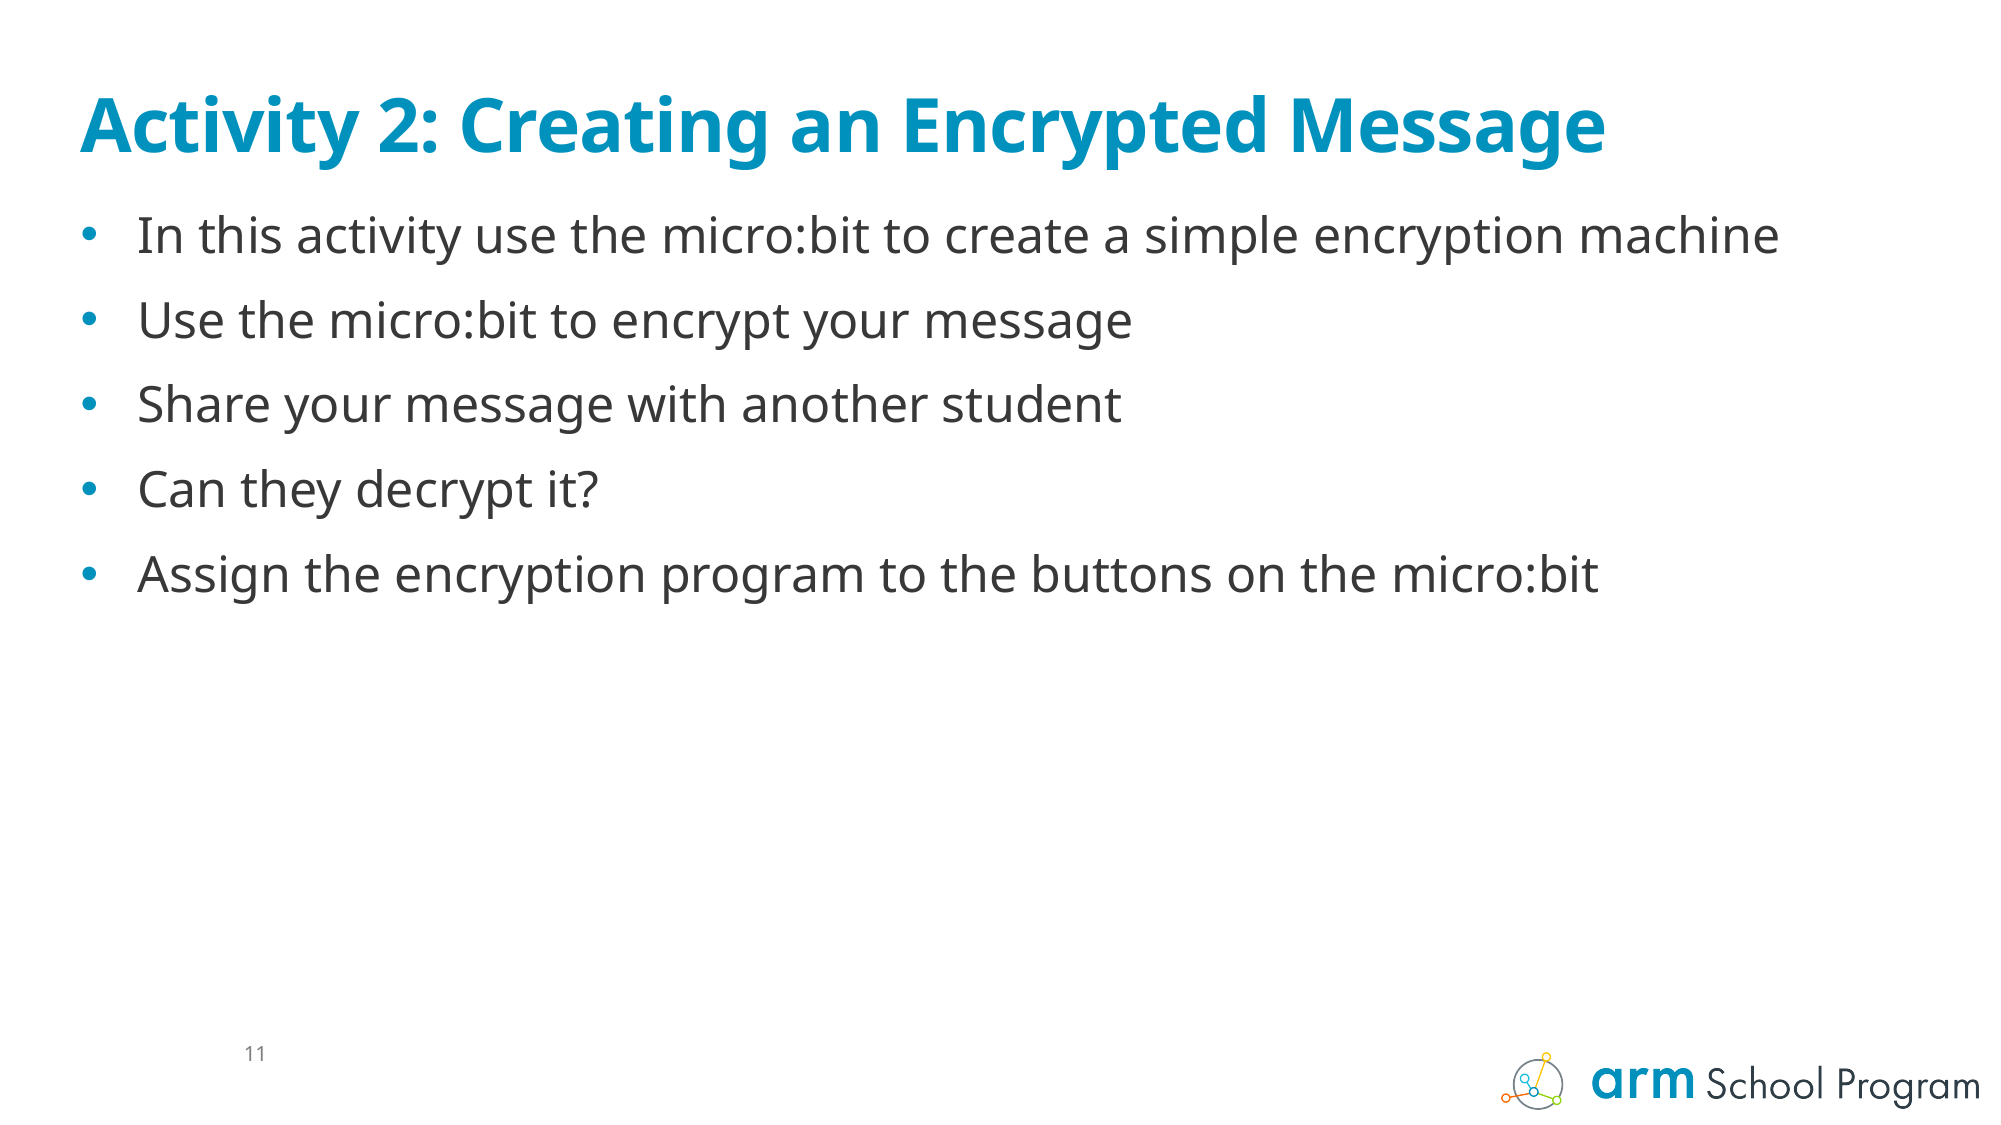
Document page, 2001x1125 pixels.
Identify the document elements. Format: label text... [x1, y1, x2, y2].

title Activity 2: Creating an Encrypted Message [80, 58, 1915, 169]
list In this activity use the micro:bit to create a simple encryption machine Use the micro:bit to encrypt your message Share your message with another student Can they decrypt it? Assign the encryption program to the buttons on the micro:bit [80, 203, 1915, 957]
picture [1501, 1052, 1979, 1110]
